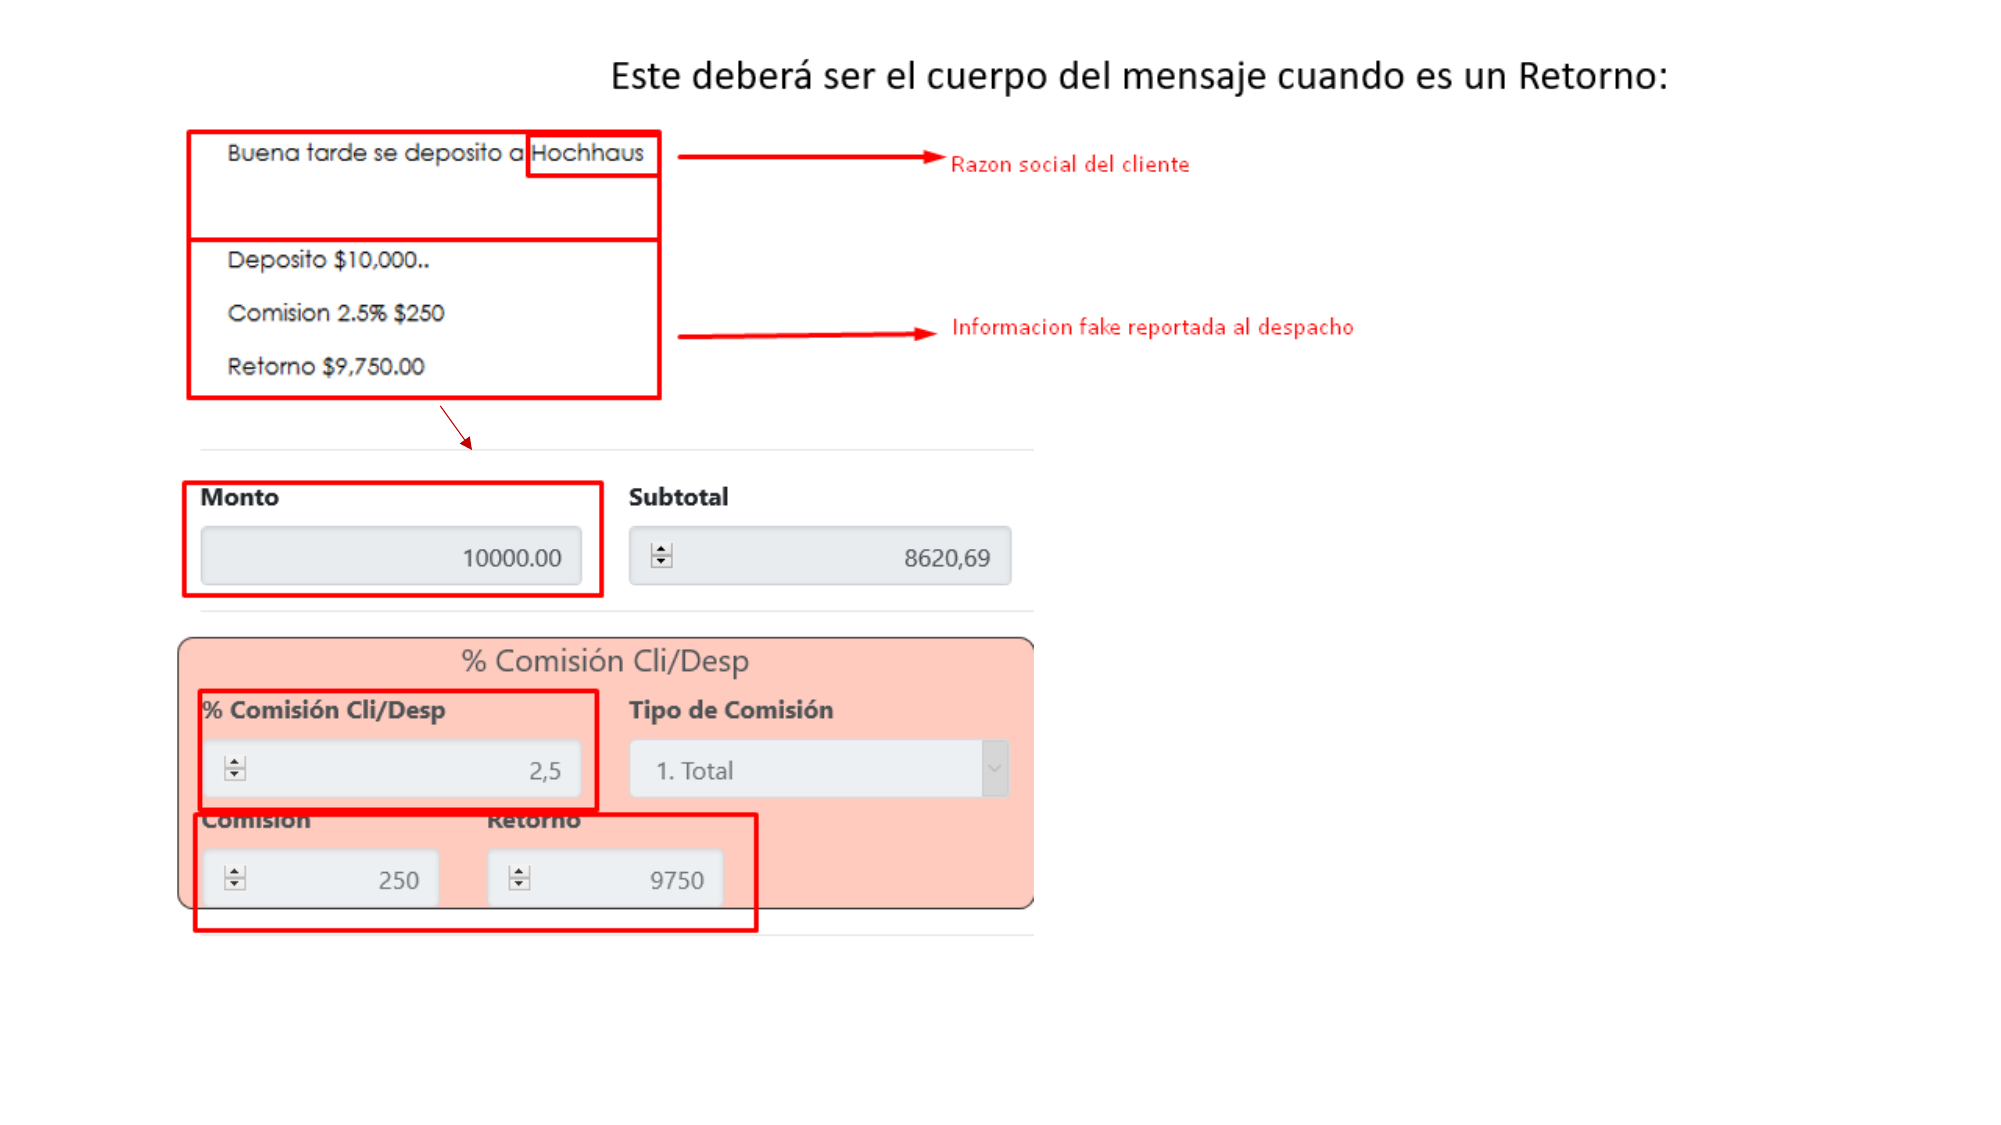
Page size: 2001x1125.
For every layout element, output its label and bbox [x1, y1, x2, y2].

picture [157, 25, 1877, 955]
text_box [440, 405, 472, 450]
